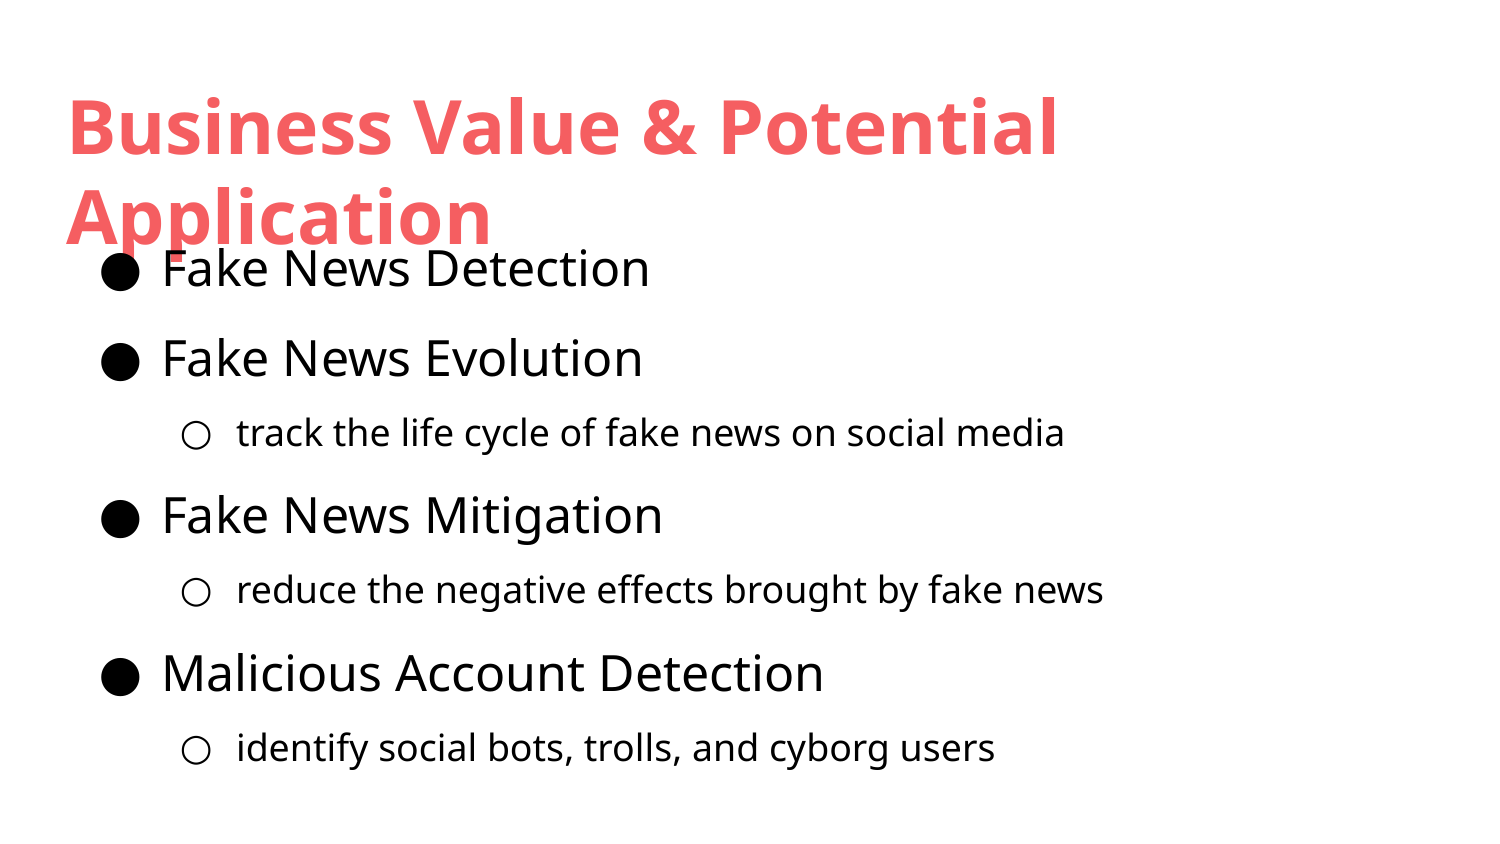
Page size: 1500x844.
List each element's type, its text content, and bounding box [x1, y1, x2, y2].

title Business Value & Potential Application [51, 64, 1449, 167]
text_box Fake News Detection Fake News Evolution track the life cycle of fake news on social media Fake News Mitigation reduce the negative effects brought by fake news Malicious Account Detection identify social bots, trolls, and cyborg users [71, 191, 1500, 786]
